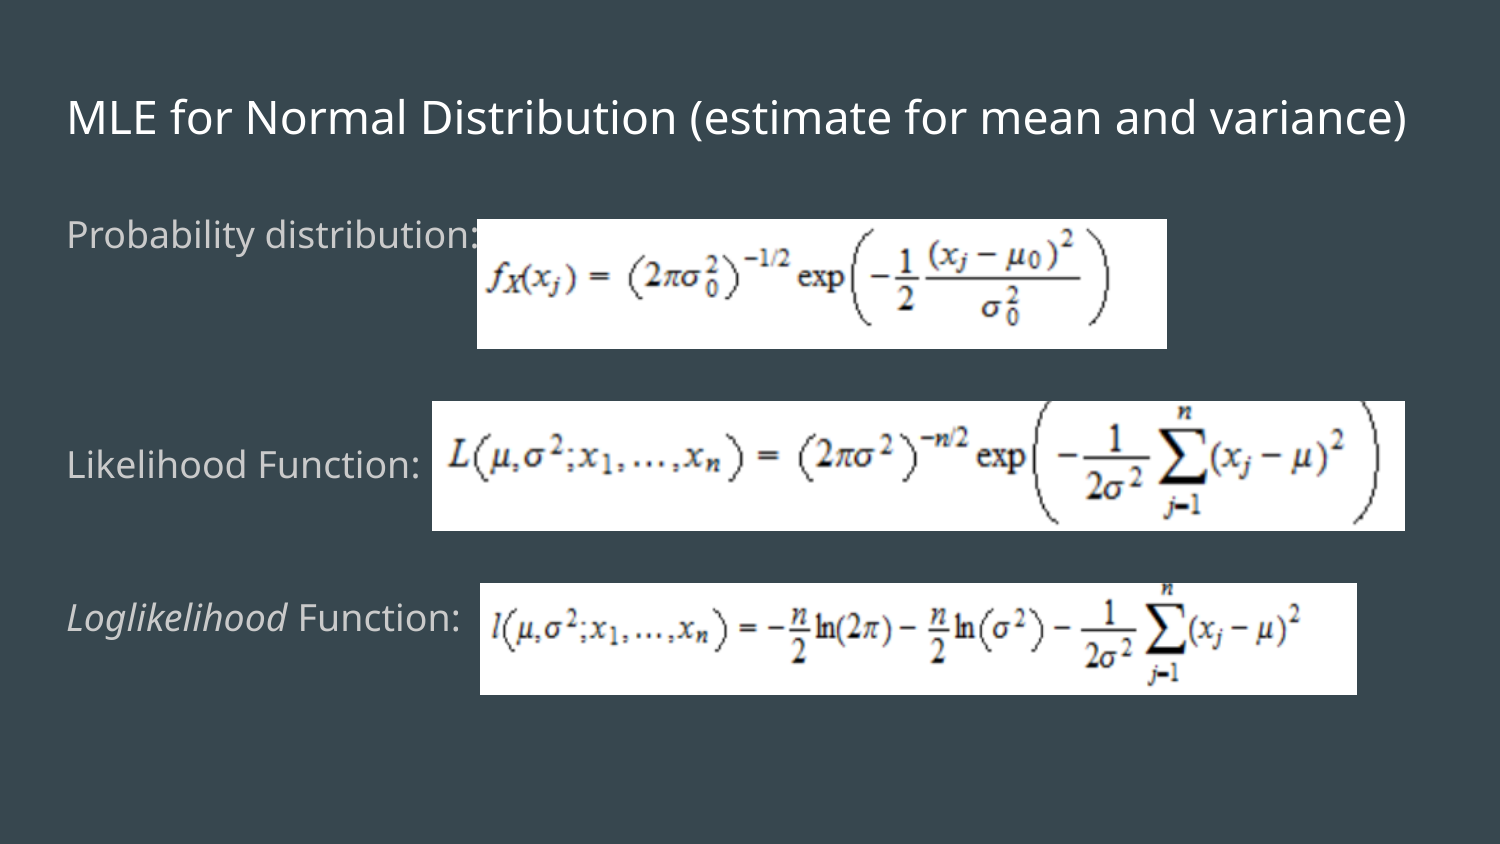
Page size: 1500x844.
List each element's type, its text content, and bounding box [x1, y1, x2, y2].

picture [432, 401, 1405, 531]
picture [477, 219, 1167, 349]
title MLE for Normal Distribution (estimate for mean and variance) [51, 72, 1449, 167]
picture [480, 583, 1357, 696]
list Probability distribution: Likelihood Function: Loglikelihood Function: [51, 189, 1449, 750]
